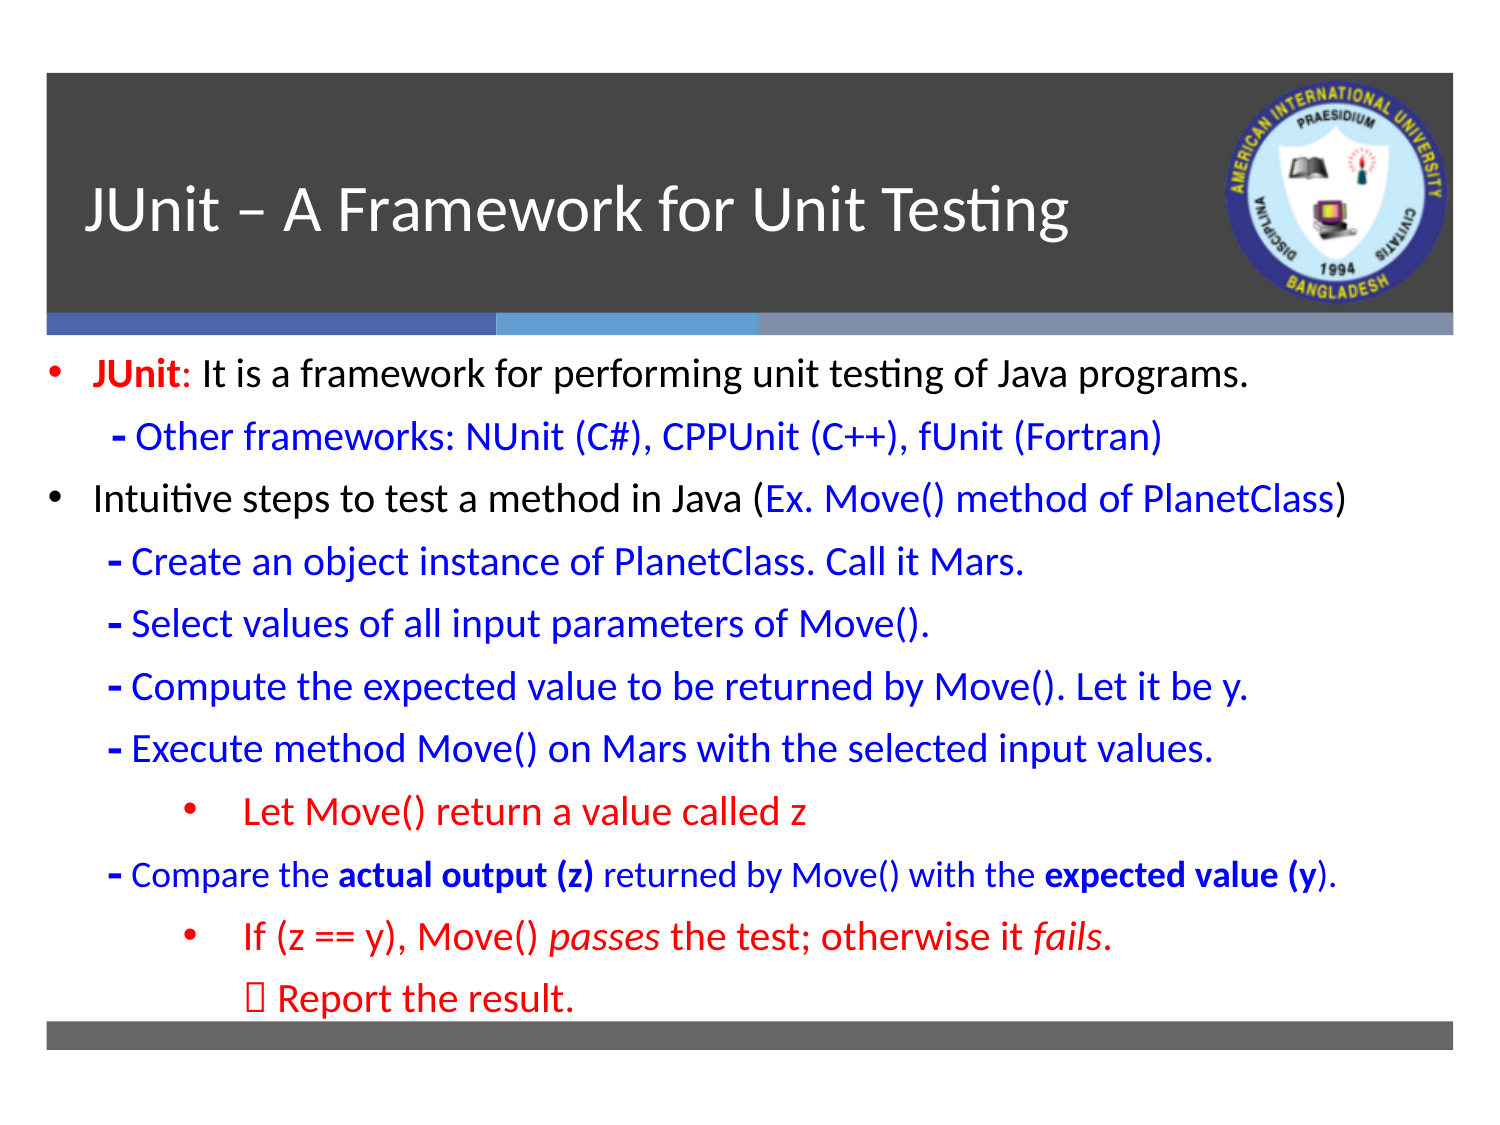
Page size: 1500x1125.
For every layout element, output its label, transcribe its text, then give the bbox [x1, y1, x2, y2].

picture [1220, 75, 1454, 310]
text_box JUnit: It is a framework for performing unit testing of Java programs.  Other frameworks: NUnit (C#), CPPUnit (C++), fUnit (Fortran) Intuitive steps to test a method in Java (Ex. Move() method of PlanetClass)  Create an object instance of PlanetClass. Call it Mars.  Select values of all input parameters of Move().  Compute the expected value to be returned by Move(). Let it be y.  Execute method Move() on Mars with the selected input values. Let Move() return a value called z  Compare the actual output (z) returned by Move() with the expected value (y). If (z == y), Move() passes the test; otherwise it fails.  Report the result. [33, 338, 1465, 1029]
title JUnit – A Framework for Unit Testing [69, 73, 1351, 253]
